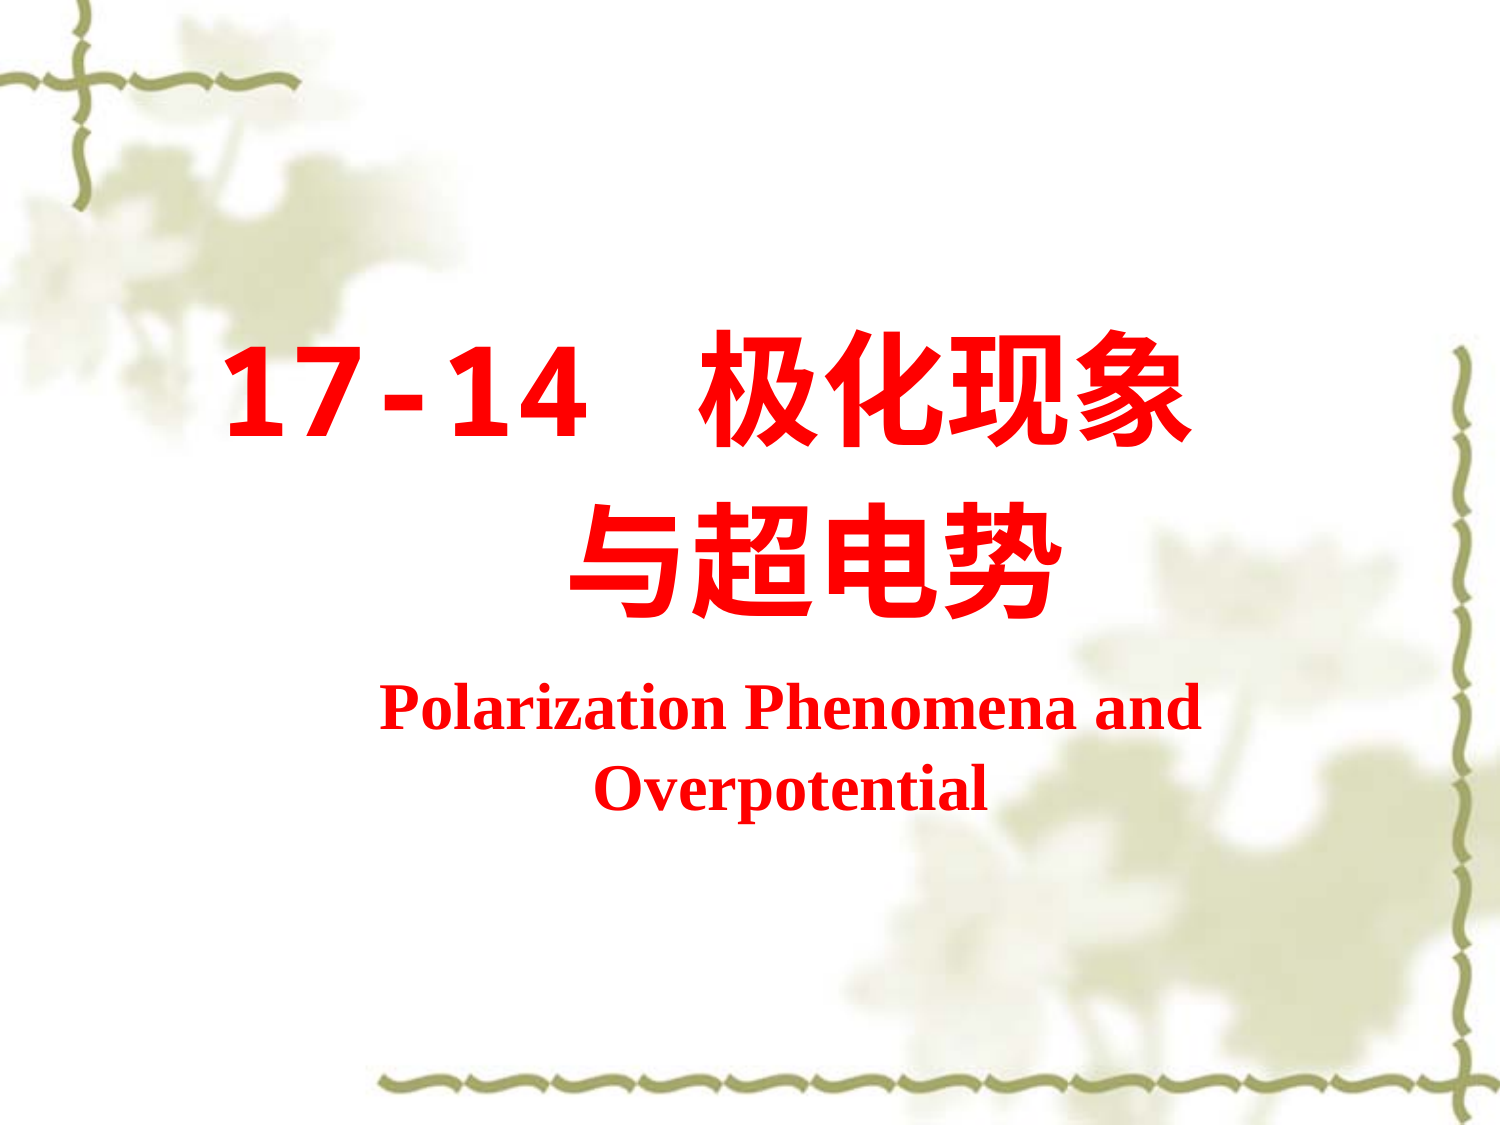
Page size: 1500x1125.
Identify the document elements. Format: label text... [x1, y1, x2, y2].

text_box Polarization Phenomena and Overpotential [295, 655, 1288, 831]
text_box 17-14 极化现象与超电势 [201, 252, 1327, 671]
picture [0, 0, 1500, 1125]
